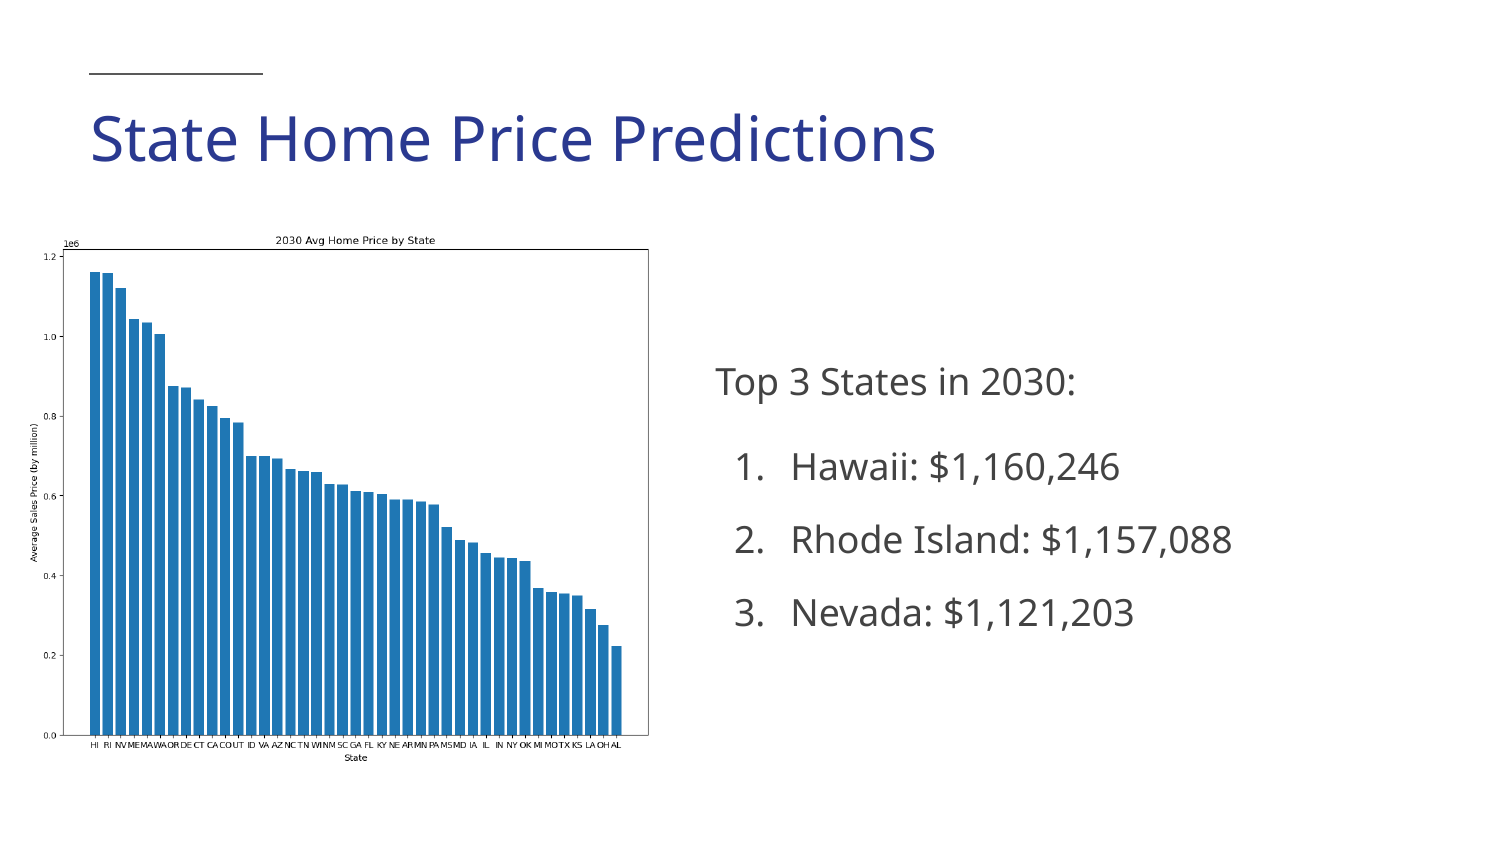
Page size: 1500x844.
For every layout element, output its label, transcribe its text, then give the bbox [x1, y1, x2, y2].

picture [23, 230, 654, 768]
list Top 3 States in 2030: Hawaii: $1,160,246 Rhode Island: $1,157,088 Nevada: $1,121,203 [715, 239, 1500, 746]
title State Home Price Predictions [90, 98, 1390, 209]
